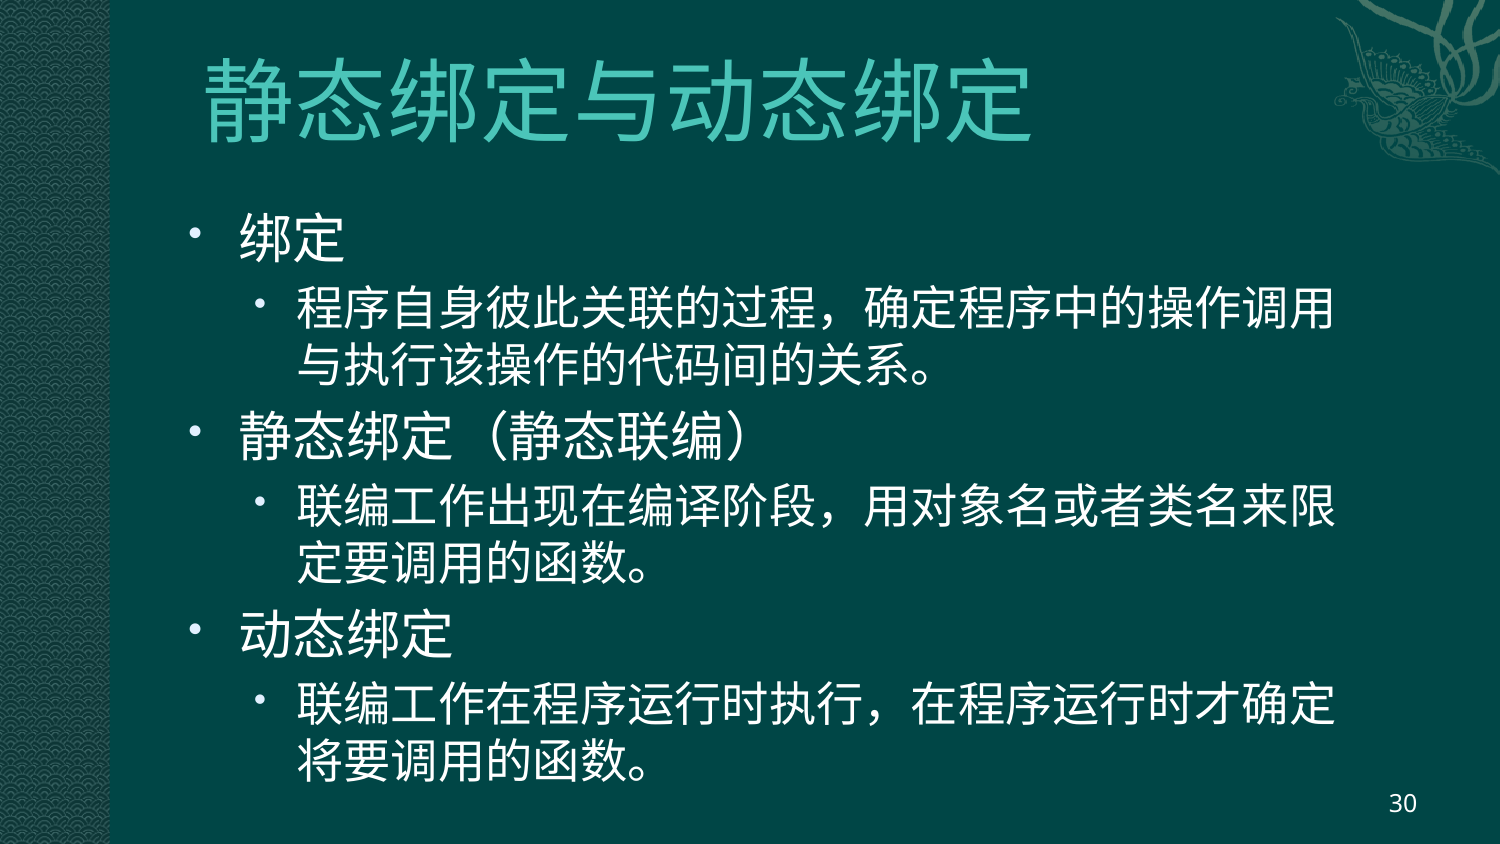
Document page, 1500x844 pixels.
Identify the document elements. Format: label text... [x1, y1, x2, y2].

title 静态绑定与动态绑定 [187, 28, 1388, 169]
picture [0, 0, 110, 844]
slide_number 30 [1074, 782, 1425, 827]
list 绑定 程序自身彼此关联的过程，确定程序中的操作调用与执行该操作的代码间的关系。 静态绑定（静态联编） 联编工作出现在编译阶段，用对象名或者类名来限定要调用的函数。 动态绑定 联编工作在程序运行时执行，在程序运行时才确定将要调用的函数。 [174, 196, 1388, 797]
